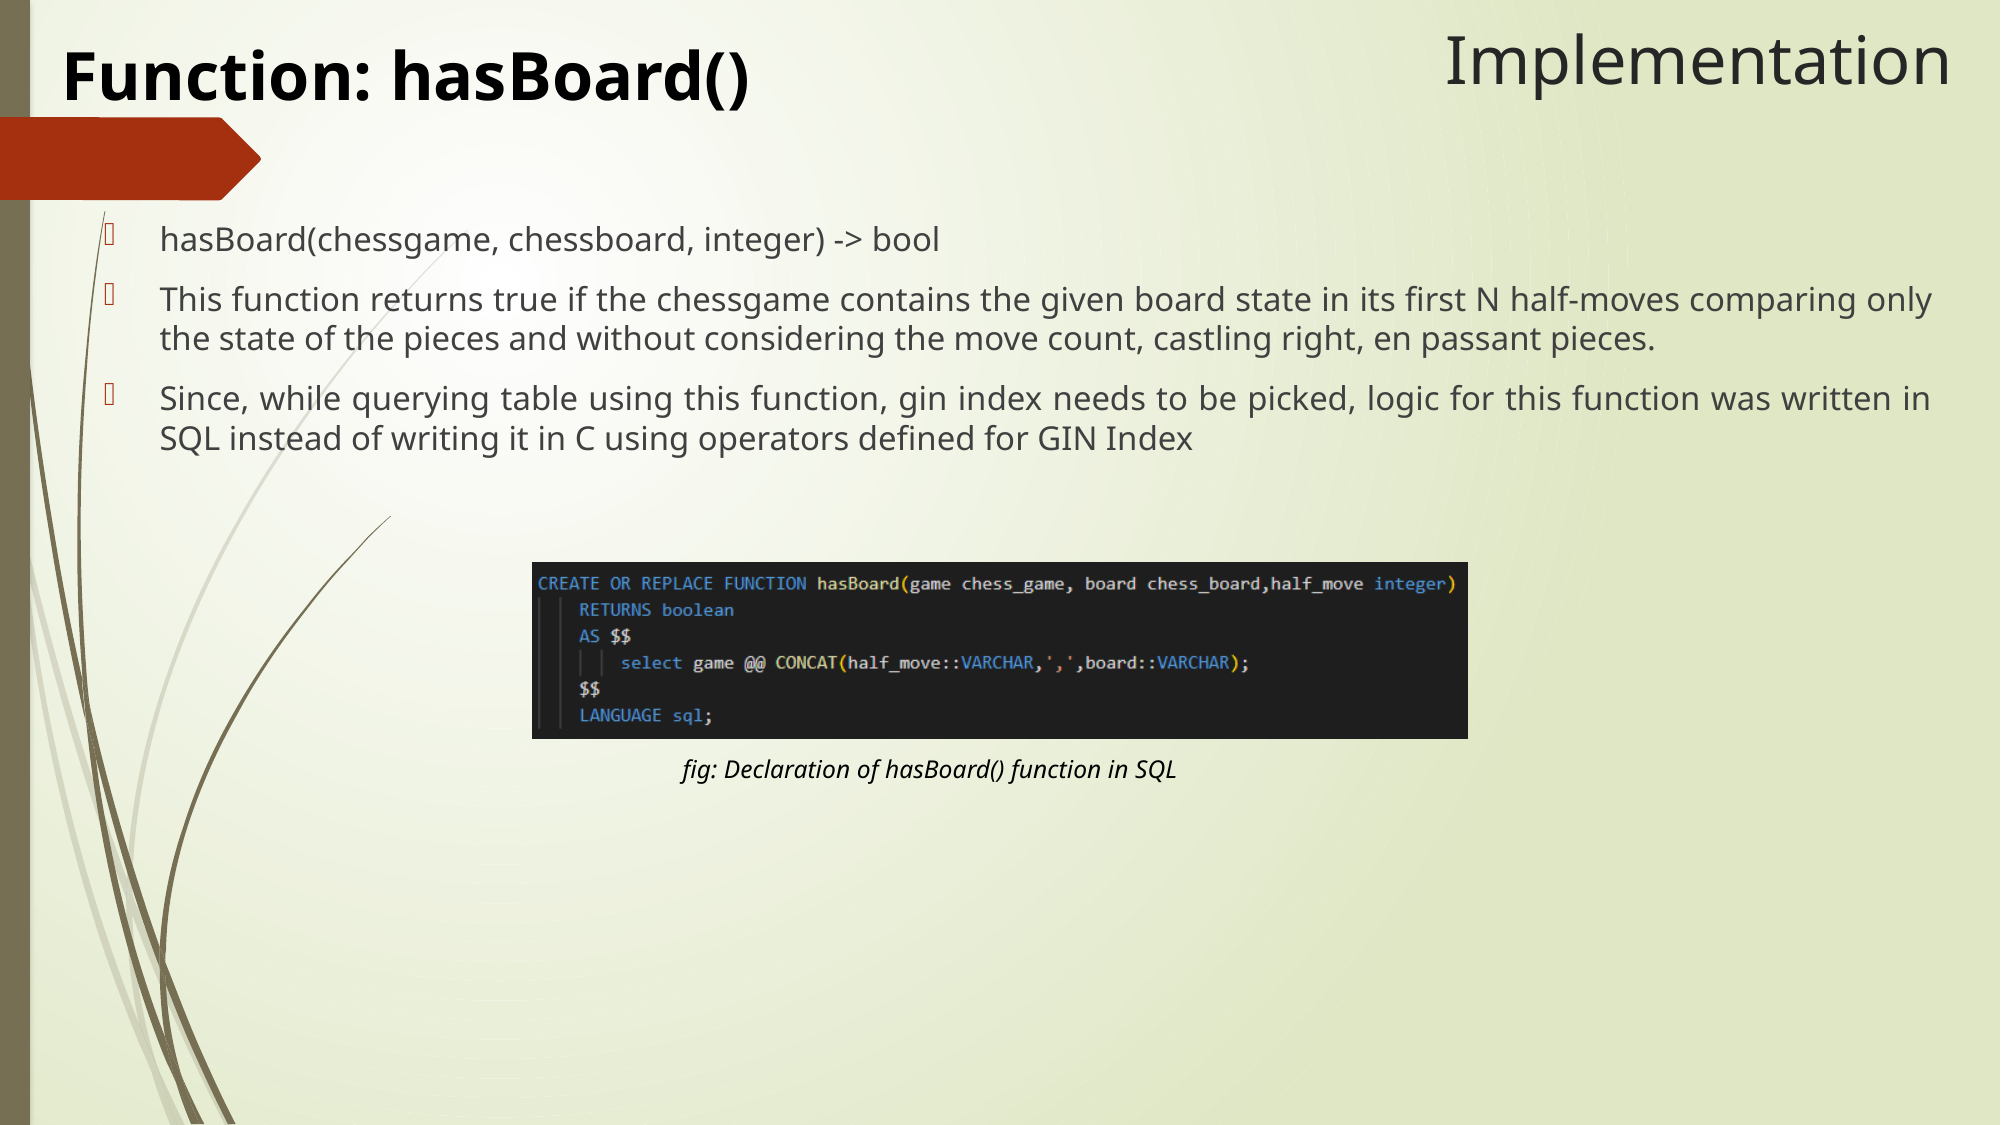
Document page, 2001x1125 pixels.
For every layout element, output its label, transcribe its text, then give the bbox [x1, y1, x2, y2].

text_box Implementation [1430, 9, 2000, 147]
picture [532, 562, 1468, 739]
text_box Function: hasBoard() [46, 1, 942, 156]
text_box fig: Declaration of hasBoard() function in SQL [667, 749, 1215, 792]
list hasBoard(chessgame, chessboard, integer) -> bool This function returns true if the chessgame contains the given board state in its first N half-moves comparing only the state of the pieces and without considering the move count, castling right, en passant pieces. Since, while querying table using this function, gin index needs to be picked, logic for this function was written in SQL instead of writing it in C using operators defined for GIN Index [88, 210, 1951, 466]
